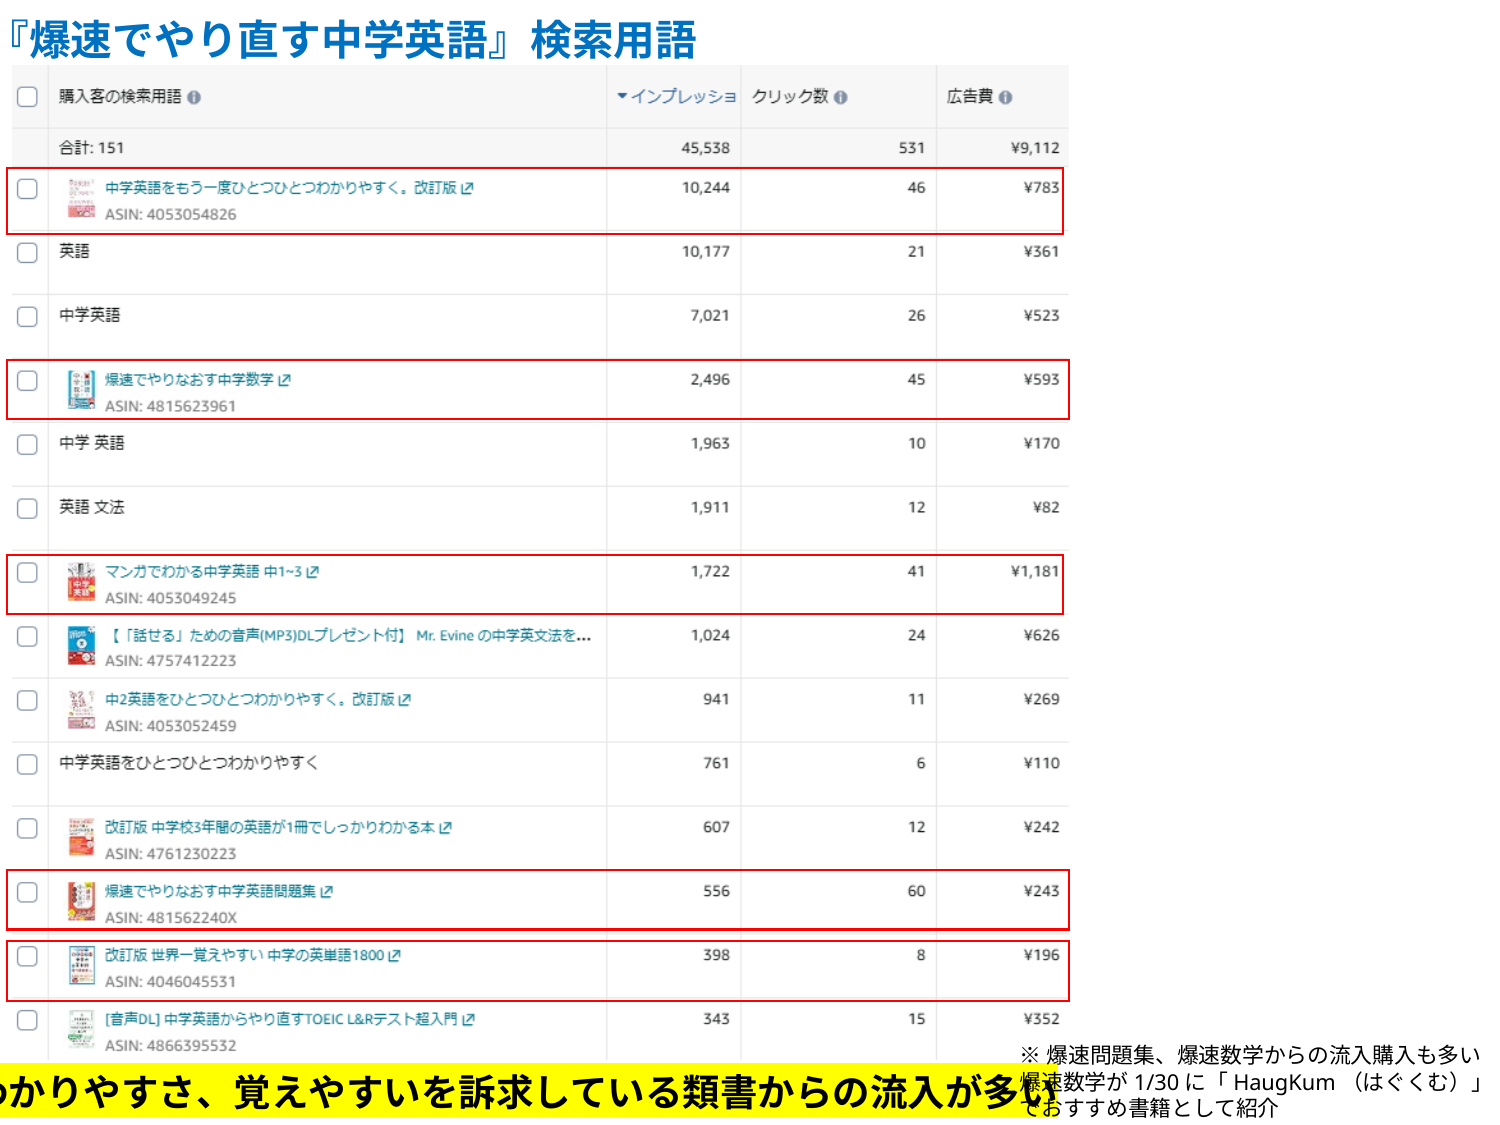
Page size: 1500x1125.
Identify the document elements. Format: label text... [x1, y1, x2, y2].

text_box [6, 167, 12, 235]
picture [12, 65, 1069, 1060]
text_box [6, 940, 12, 1002]
text_box [6, 554, 12, 615]
text_box [6, 359, 12, 420]
text_box ※爆速問題集、爆速数学からの流入購入も多い 爆速数学が1/30に「HaugKum（はぐくむ）」 でおすすめ書籍として紹介 [1005, 1034, 1500, 1125]
text_box 『爆速でやり直す中学英語』検索用語 [0, 6, 712, 72]
text_box わかりやすさ、覚えやすいを訴求している類書からの流入が多い [0, 1061, 1005, 1122]
text_box [6, 869, 12, 931]
